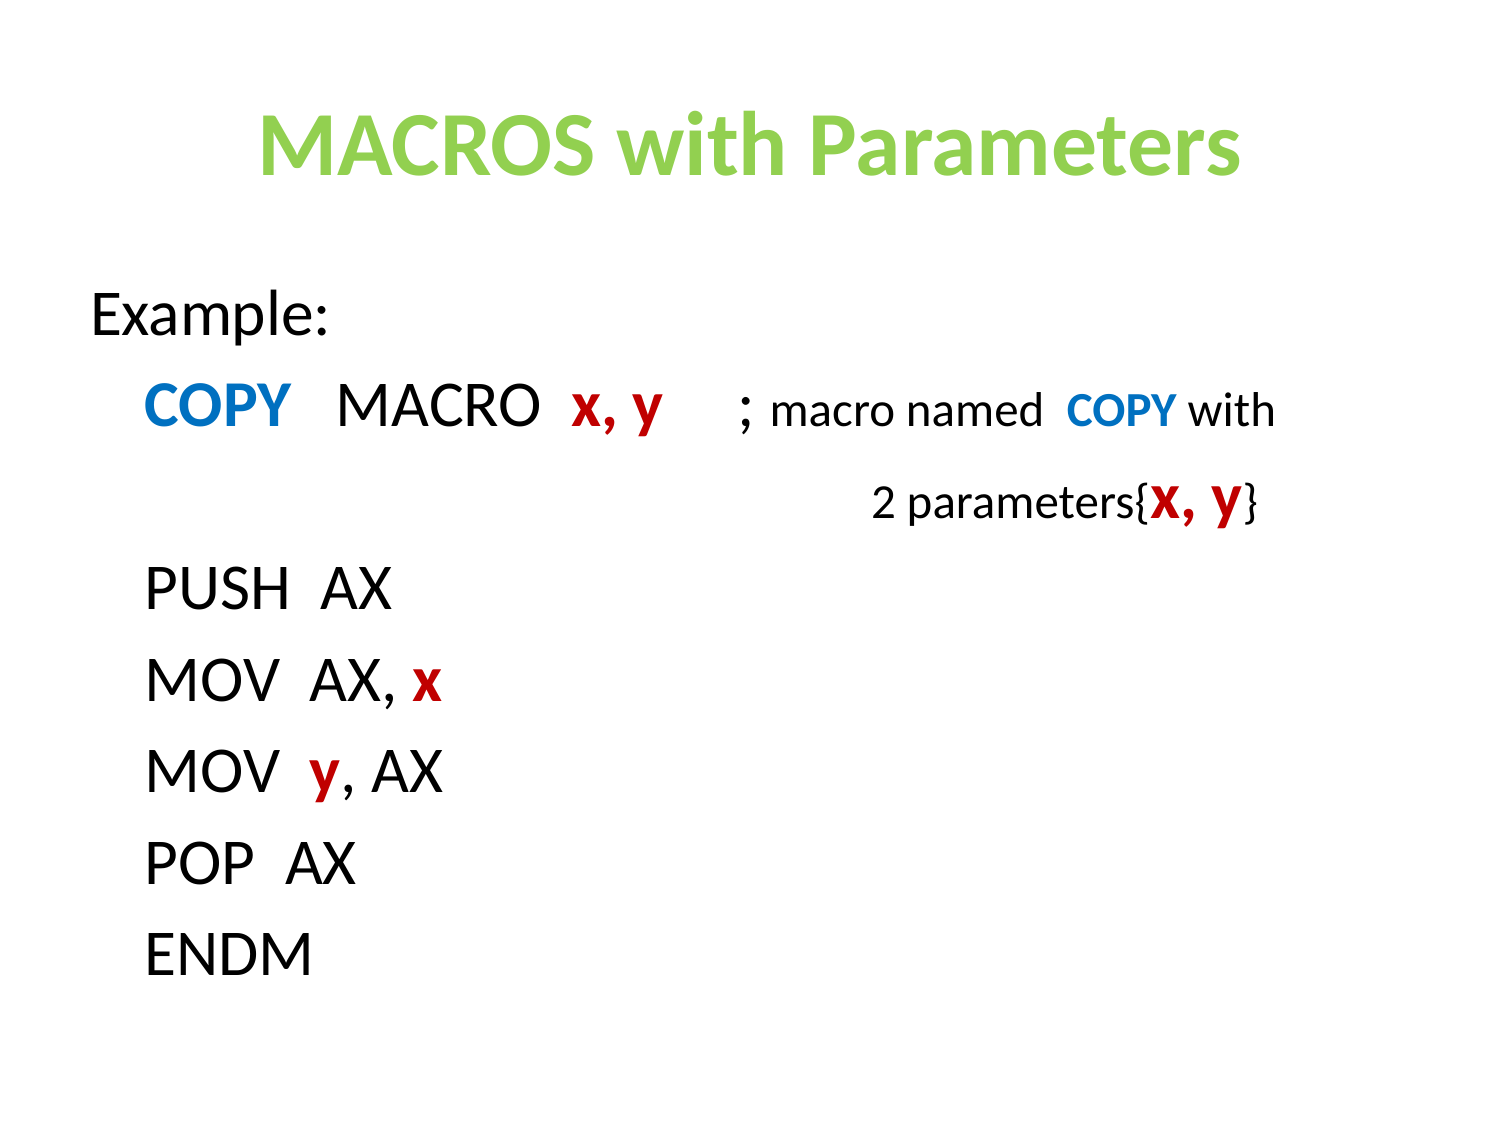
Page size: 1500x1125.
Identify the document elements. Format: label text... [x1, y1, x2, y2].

list Example: COPY MACRO x, y ; macro named COPY with 2 parameters{x, y} PUSH AX MOV AX, x MOV y, AX POP AX ENDM [75, 262, 1425, 1005]
title MACROS with Parameters [75, 45, 1425, 233]
